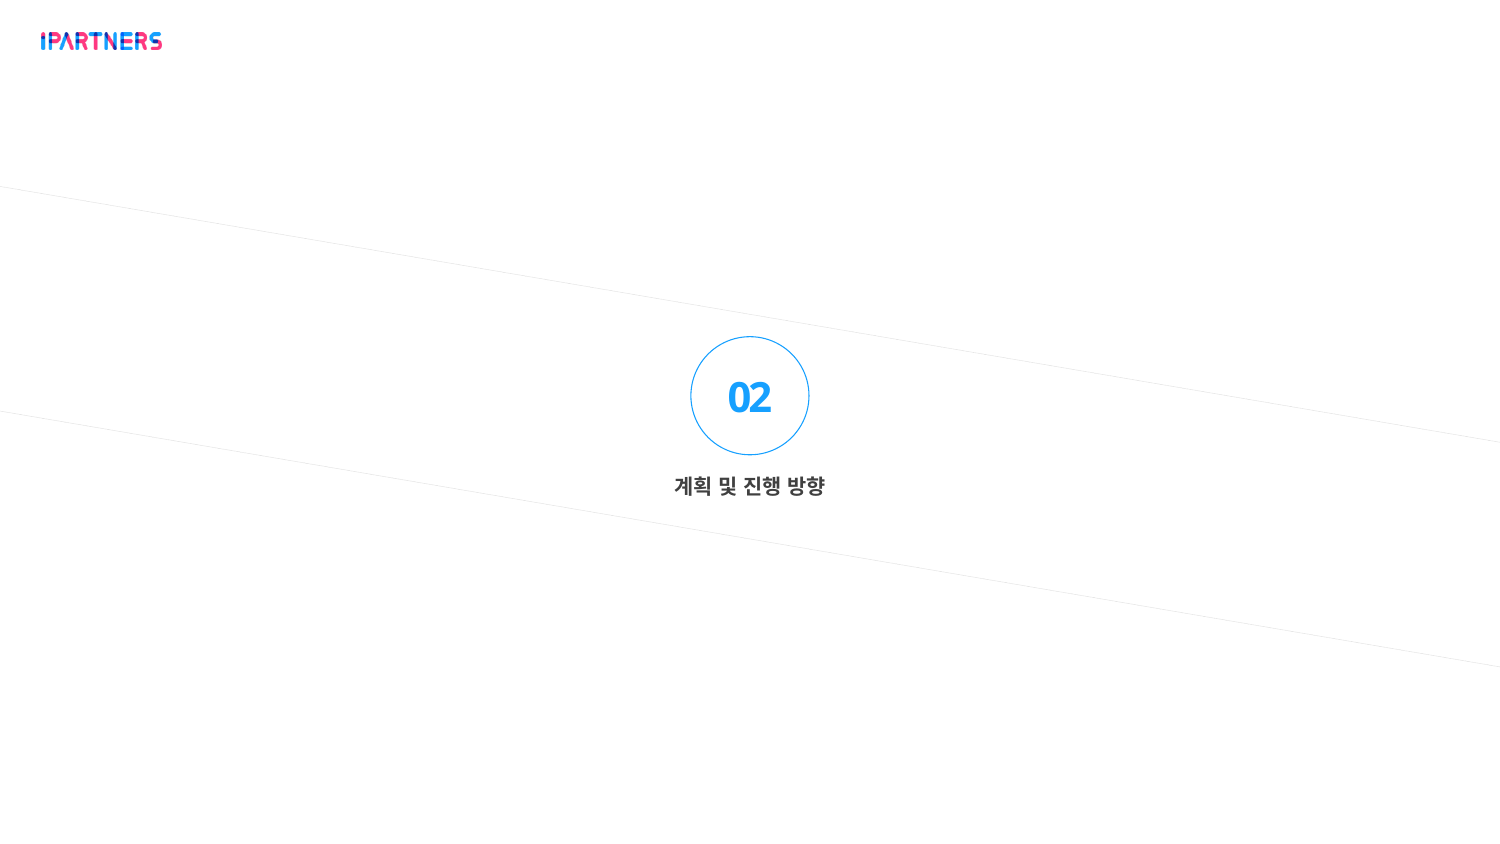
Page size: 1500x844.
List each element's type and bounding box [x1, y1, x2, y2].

text_box [0, 185, 1500, 446]
picture [41, 31, 163, 50]
text_box [0, 454, 1500, 671]
